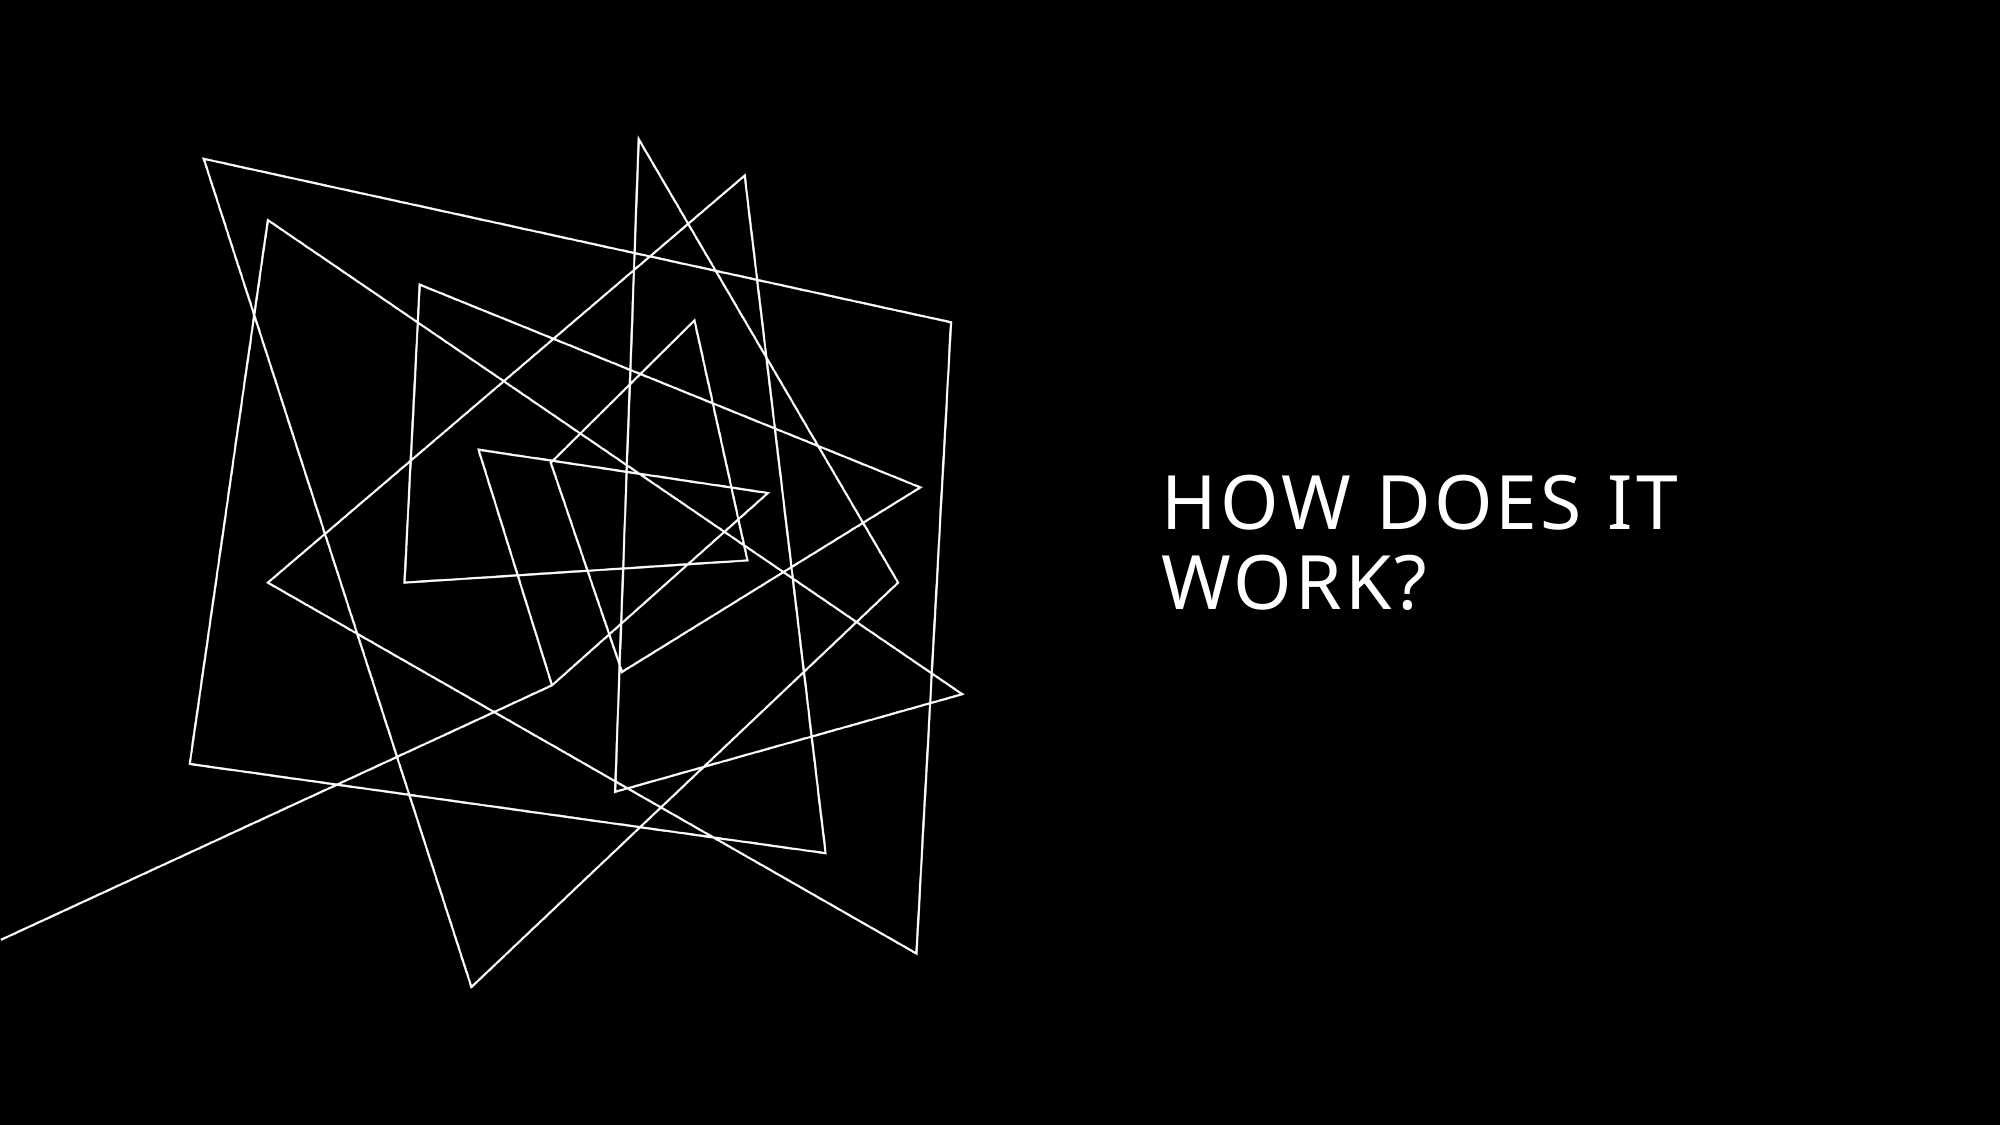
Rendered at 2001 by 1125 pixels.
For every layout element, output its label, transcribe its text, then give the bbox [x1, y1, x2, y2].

picture [0, 135, 965, 989]
title How Does it work? [1146, 352, 1833, 634]
